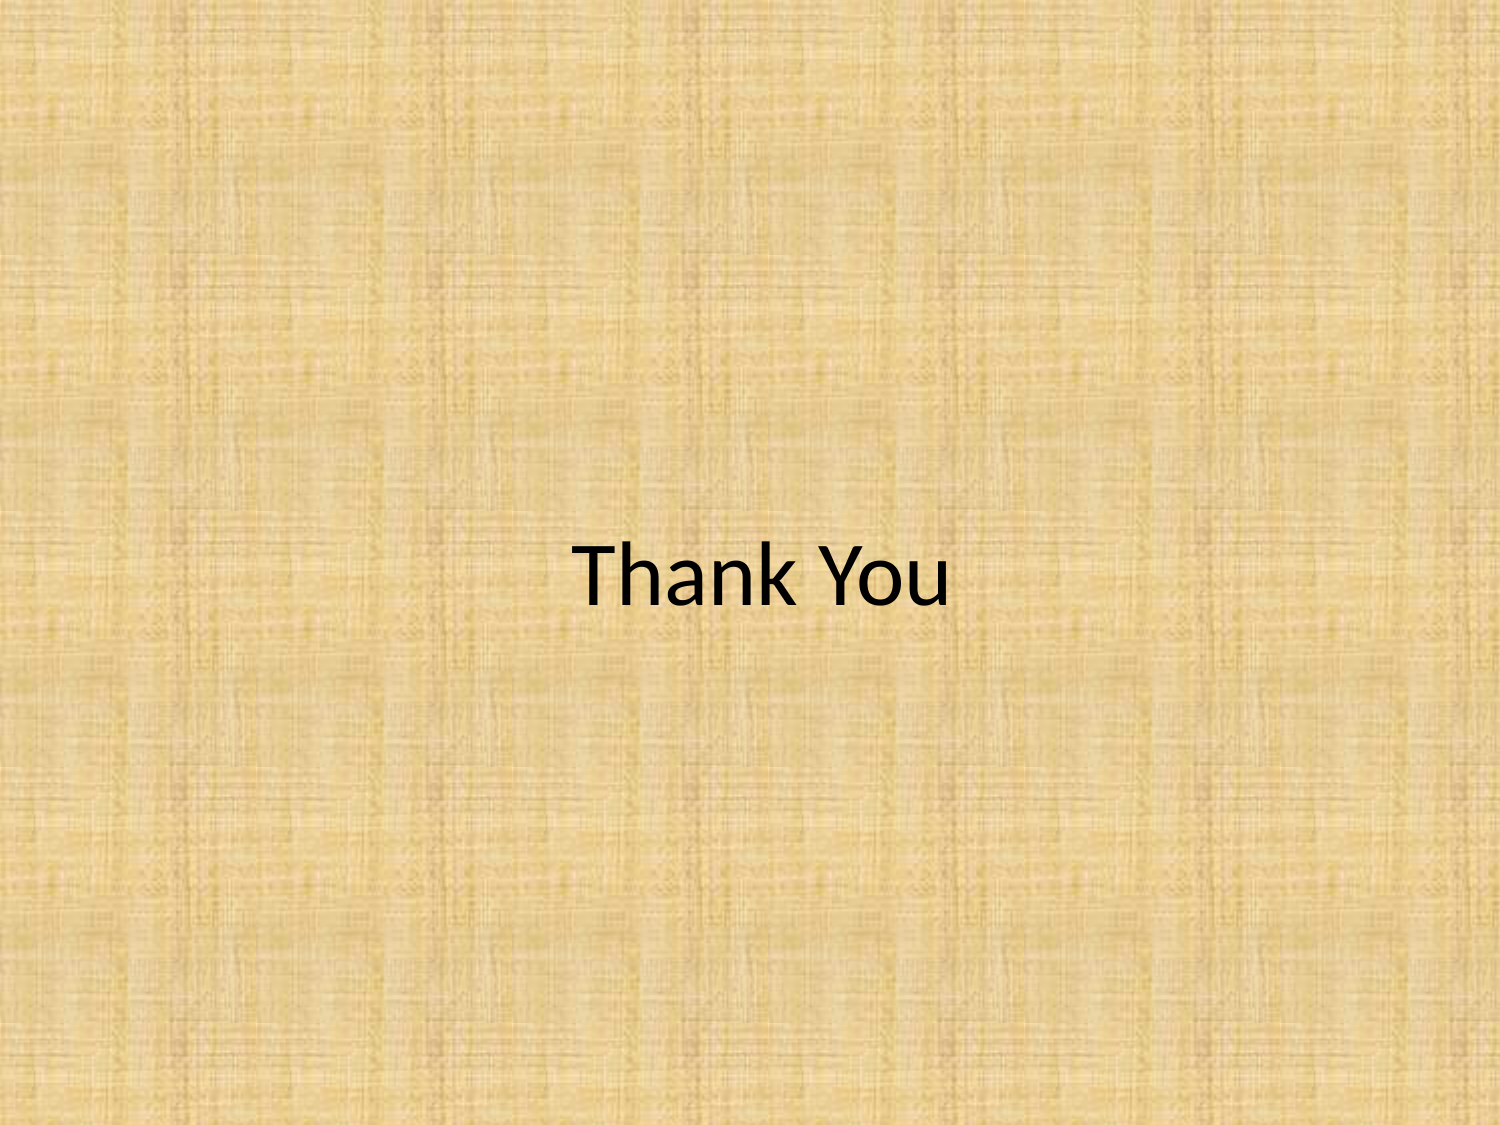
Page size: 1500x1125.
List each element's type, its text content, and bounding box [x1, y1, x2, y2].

picture [0, 0, 1500, 1125]
title Thank You [87, 474, 1438, 663]
